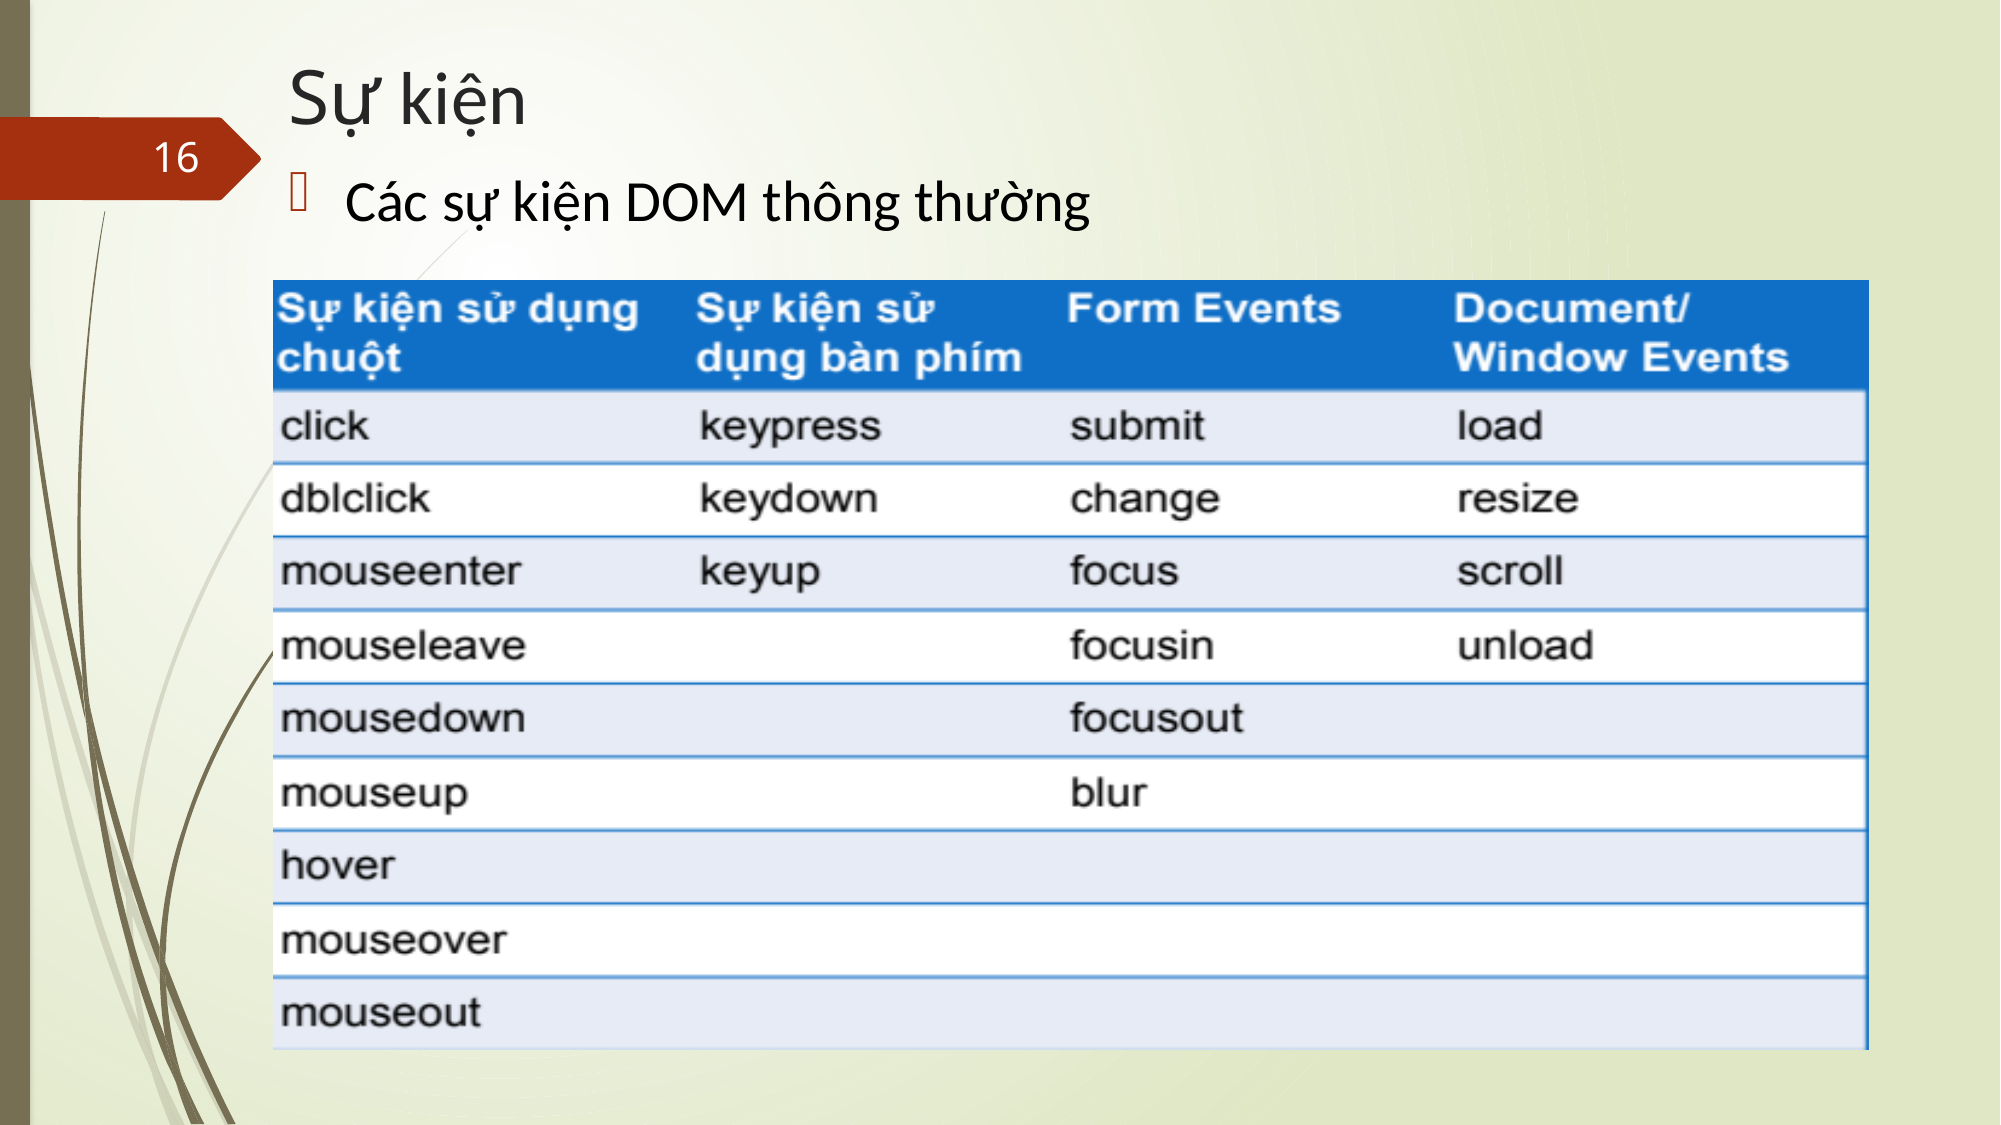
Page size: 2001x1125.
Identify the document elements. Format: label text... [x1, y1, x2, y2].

picture [273, 280, 1869, 1051]
list Các sự kiện DOM thông thường [273, 155, 1888, 970]
slide_number 16 [87, 129, 216, 190]
title Sự kiện [273, 42, 1888, 155]
